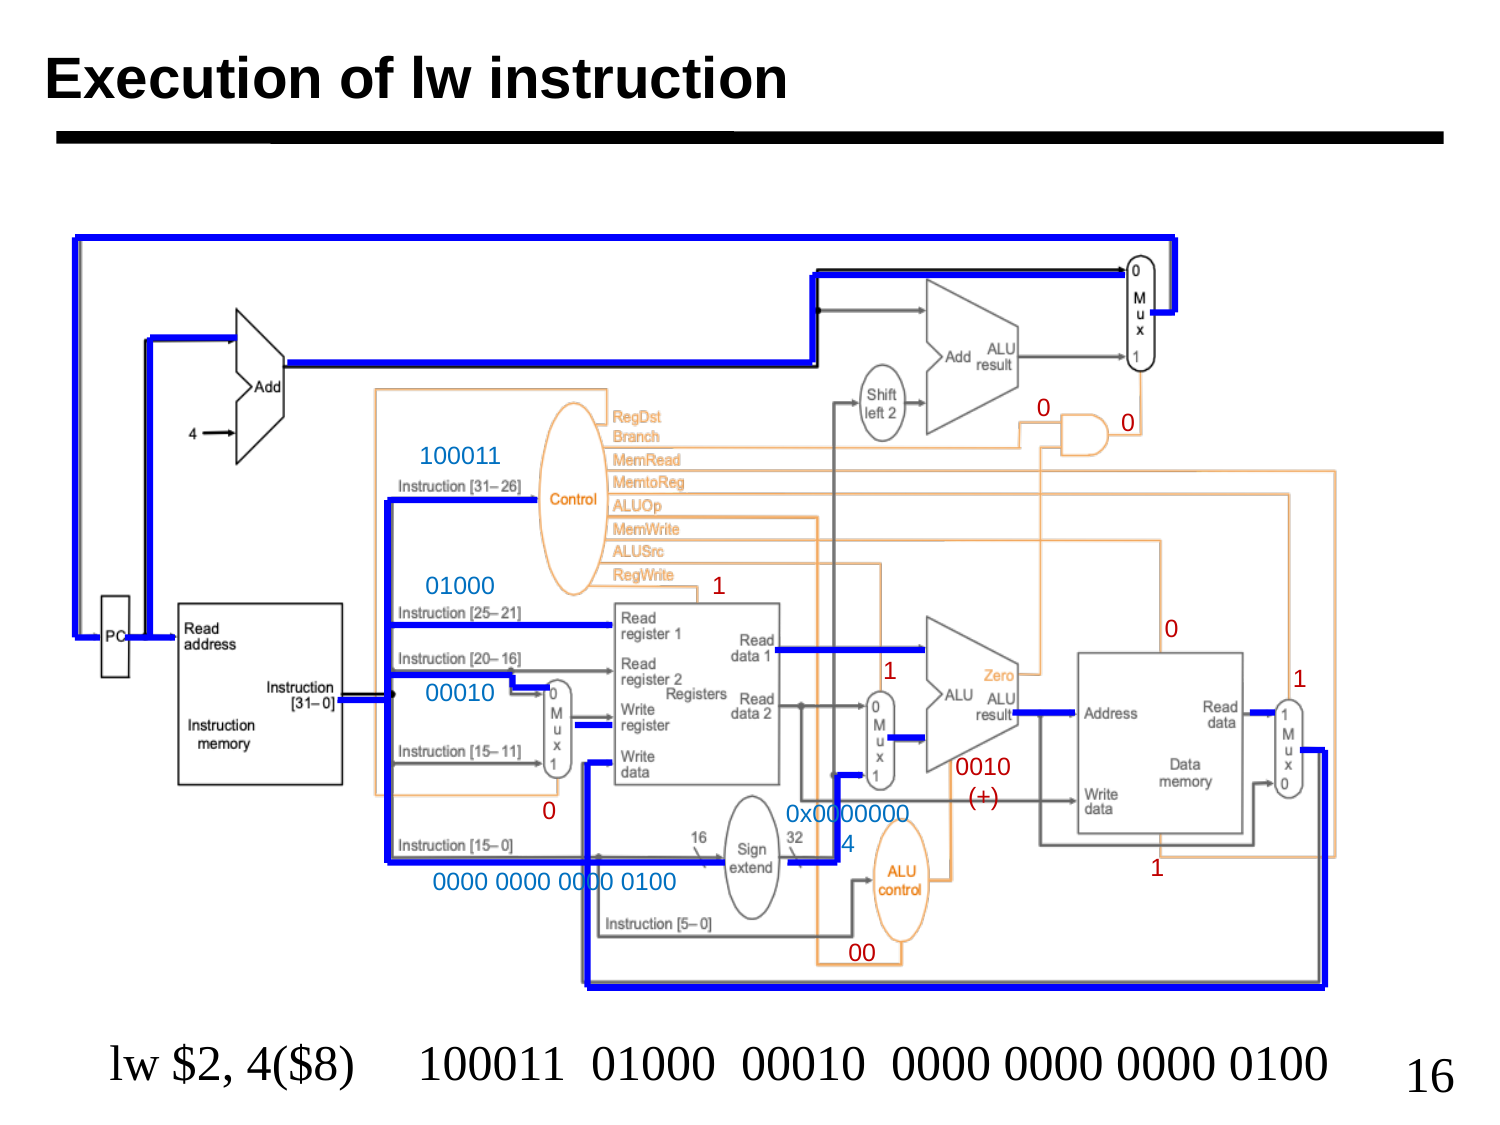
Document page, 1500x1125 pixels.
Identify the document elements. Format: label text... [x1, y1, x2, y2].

title Execution of lw instruction [36, 24, 1288, 126]
slide_number 16 [1397, 1034, 1465, 1105]
text_box lw $2, 4($8) 100011 01000 00010 0000 0000 0000 0100 [88, 1023, 1350, 1098]
picture [74, 237, 1340, 988]
